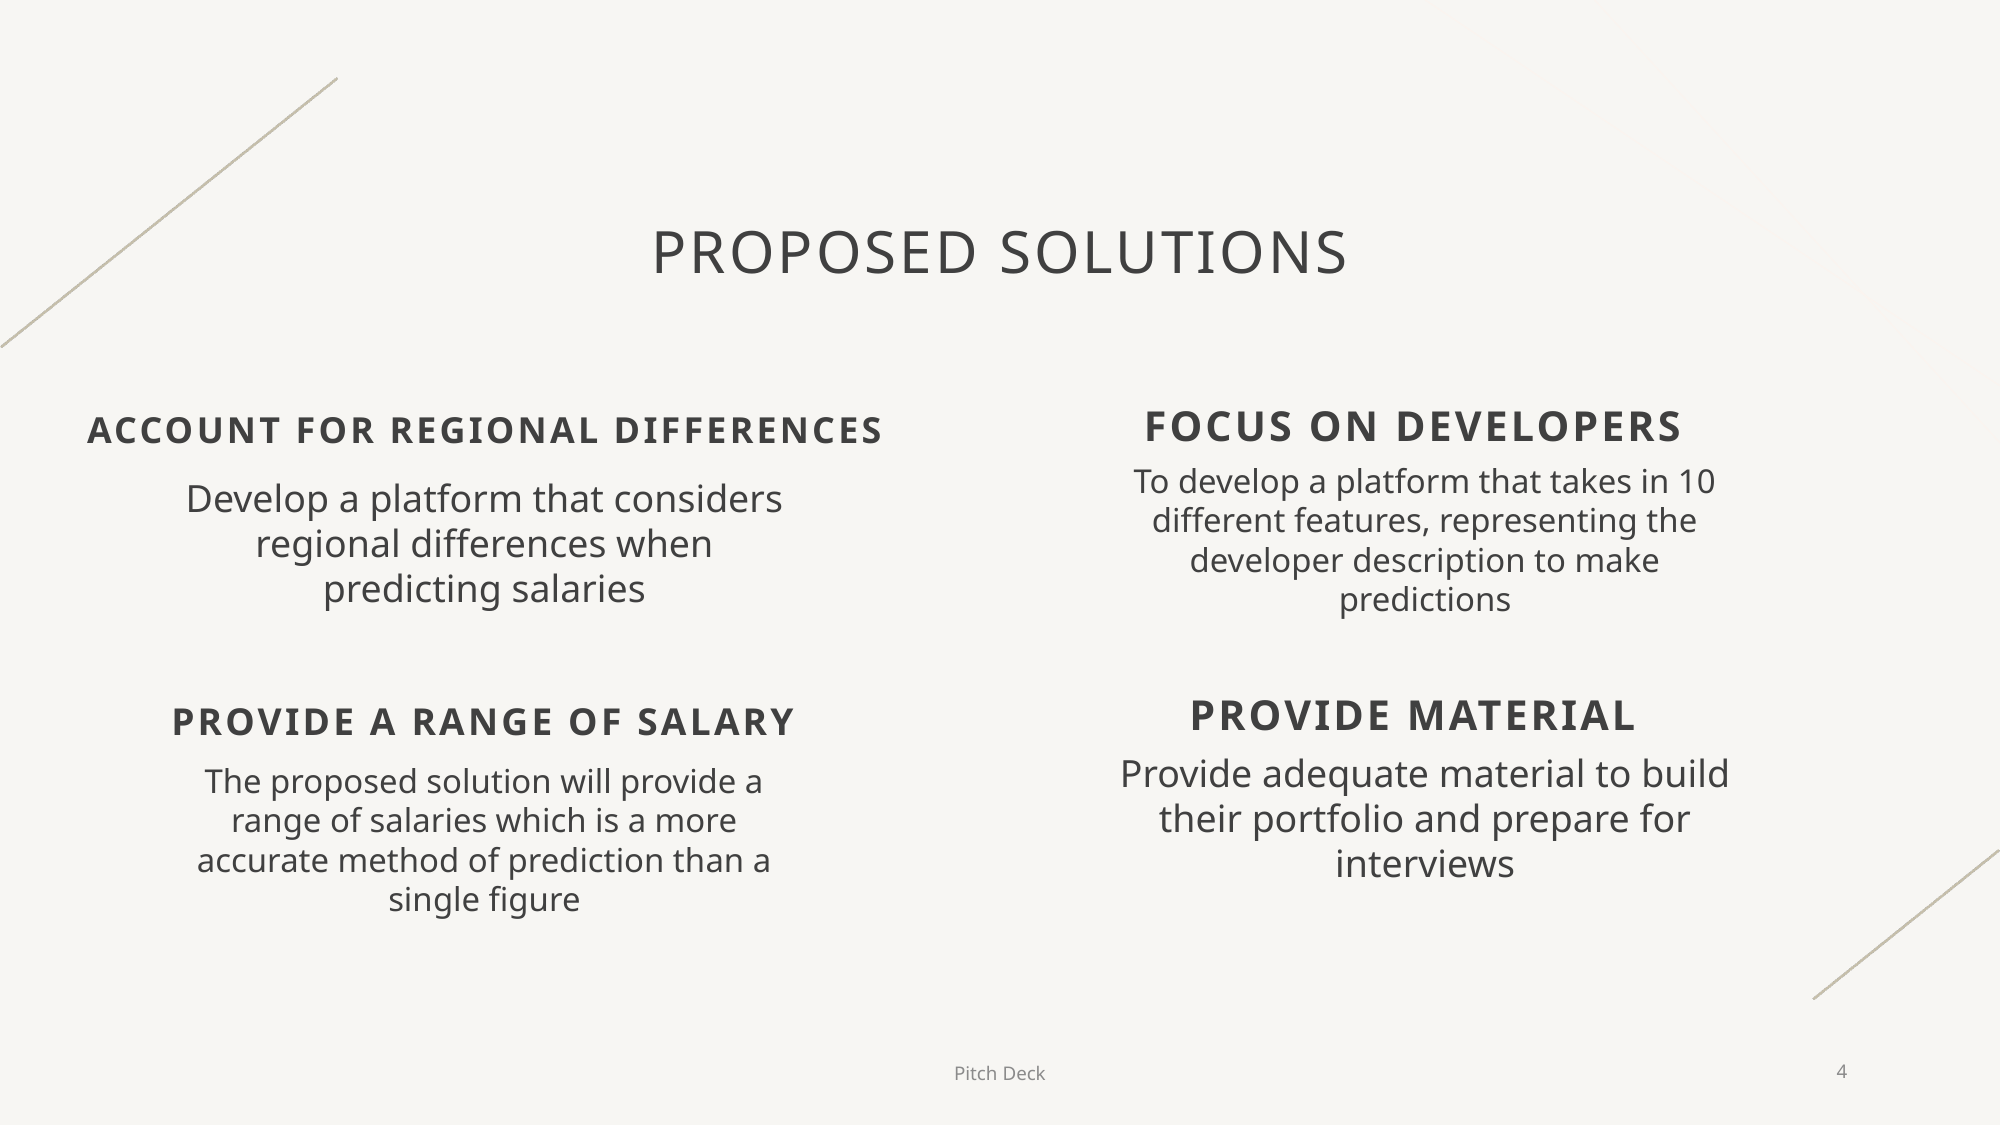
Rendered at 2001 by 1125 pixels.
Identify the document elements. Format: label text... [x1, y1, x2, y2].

list PROVIDE A RANGE OF SALARY [153, 696, 816, 756]
list To develop a platform that takes in 10 different features, representing the developer description to make predictions [1094, 452, 1756, 626]
title PROPOSED Solutions [309, 146, 1691, 364]
list ACCOUNT FOR REGIONAL DIFFERENCES [64, 404, 905, 488]
picture [0, 77, 338, 348]
list Develop a platform that considers regional differences when predicting salaries [154, 467, 816, 642]
footer Pitch Deck [662, 1042, 1338, 1103]
list Provide adequate material to build their portfolio and prepare for interviews [1094, 742, 1756, 916]
picture [1812, 849, 2000, 1000]
list PROVIDE MATERIAL [1081, 687, 1744, 747]
list The proposed solution will provide a range of salaries which is a more accurate method of prediction than a single figure [154, 752, 816, 926]
list FOCUS ON DEVELOPERS [1081, 398, 1744, 458]
slide_number 4 [1412, 1042, 1863, 1103]
